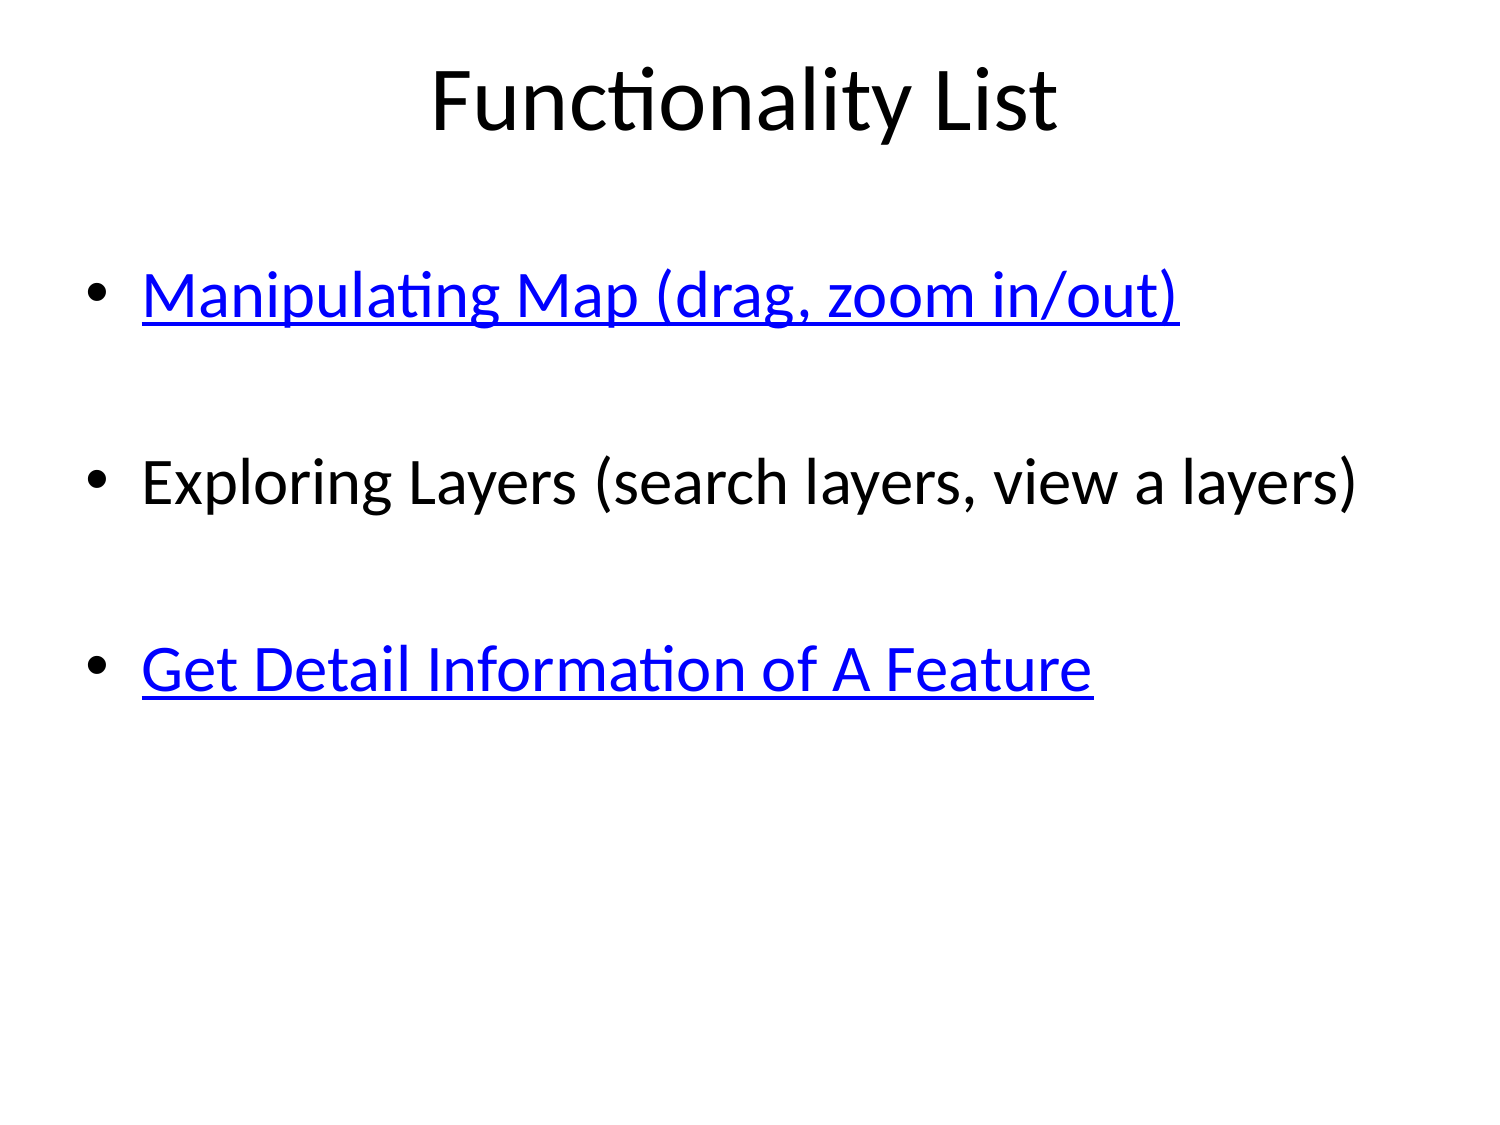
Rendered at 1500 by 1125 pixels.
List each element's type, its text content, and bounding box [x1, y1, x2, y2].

list Manipulating Map (drag, zoom in/out) Exploring Layers (search layers, view a layers) Get Detail Information of A Feature [70, 243, 1465, 1067]
title Functionality List [70, 0, 1421, 188]
